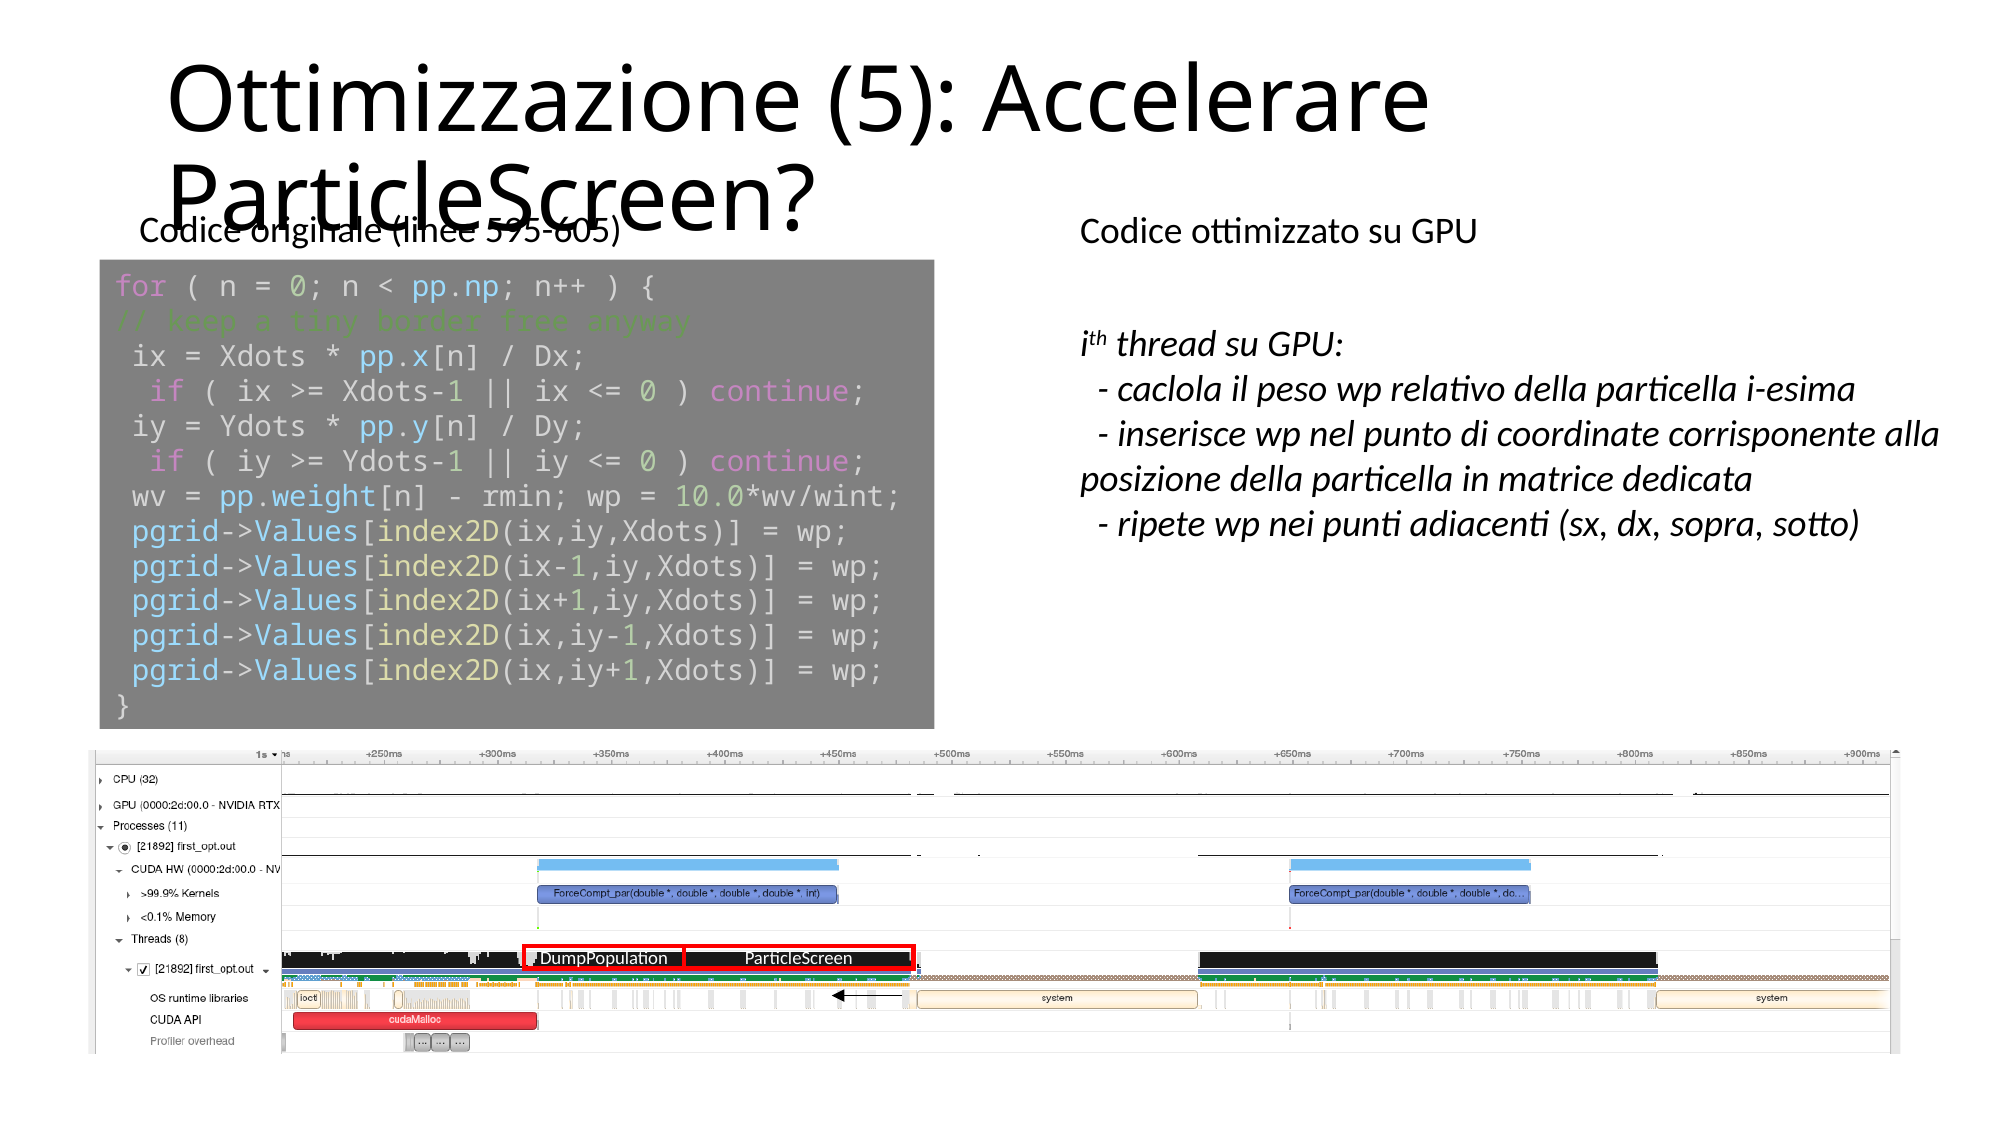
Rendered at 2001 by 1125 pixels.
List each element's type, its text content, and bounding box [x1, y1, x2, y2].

text_box Codice ottimizzato su GPU [1065, 199, 1901, 259]
title Ottimizzazione (5): Accelerare ParticleScreen? [150, 42, 1875, 260]
text_box for ( n = 0; n < pp.np; n++ ) { // keep a tiny border free anyway ix = Xdots * pp.x[n] / Dx; if ( ix >= Xdots-1 || ix <= 0 ) continue; iy = Ydots * pp.y[n] / Dy; if ( iy >= Ydots-1 || iy <= 0 ) continue; wv = pp.weight[n] - rmin; wp = 10.0*wv/wint; pgrid->Values[index2D(ix,iy,Xdots)] = wp; pgrid->Values[index2D(ix-1,iy,Xdots)] = wp; pgrid->Values[index2D(ix+1,iy,Xdots)] = wp; pgrid->Values[index2D(ix,iy-1,Xdots)] = wp; pgrid->Values[index2D(ix,iy+1,Xdots)] = wp; } [99, 259, 935, 729]
text_box ith thread su GPU: - caclola il peso wp relativo della particella i-esima - inserisce wp nel punto di coordinate corrisponente alla posizione della particella in matrice dedicata - ripete wp nei punti adiacenti (sx, dx, sopra, sotto) [1065, 311, 2000, 552]
picture [88, 750, 1901, 1054]
text_box Codice originale (linee 595-605) [124, 197, 960, 258]
